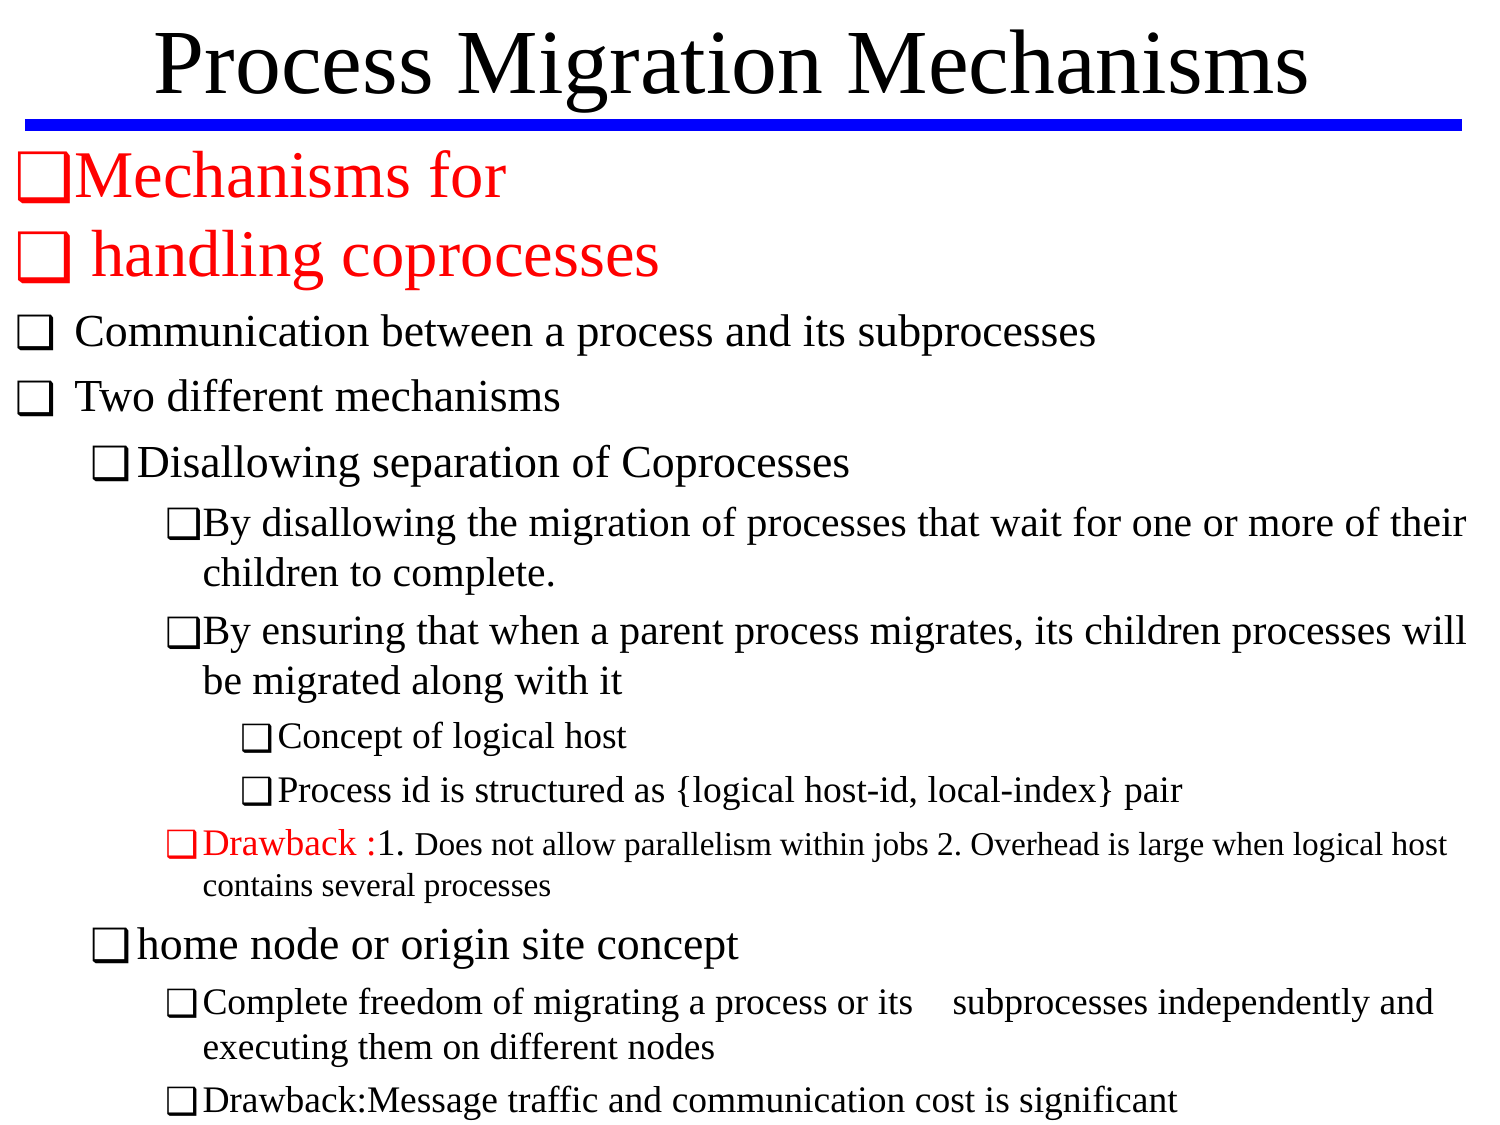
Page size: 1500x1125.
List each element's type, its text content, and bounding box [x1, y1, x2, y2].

text_box Mechanisms for handling coprocesses Communication between a process and its subprocesses Two different mechanisms Disallowing separation of Coprocesses By disallowing the migration of processes that wait for one or more of their children to complete. By ensuring that when a parent process migrates, its children processes will be migrated along with it Concept of logical host Process id is structured as {logical host-id, local-index} pair Drawback :1. Does not allow parallelism within jobs 2. Overhead is large when logical host contains several processes home node or origin site concept Complete freedom of migrating a process or its subprocesses independently and executing them on different nodes Drawback:Message traffic and communication cost is significant [12, 111, 1488, 1120]
title Process Migration Mechanisms [12, 0, 1451, 111]
